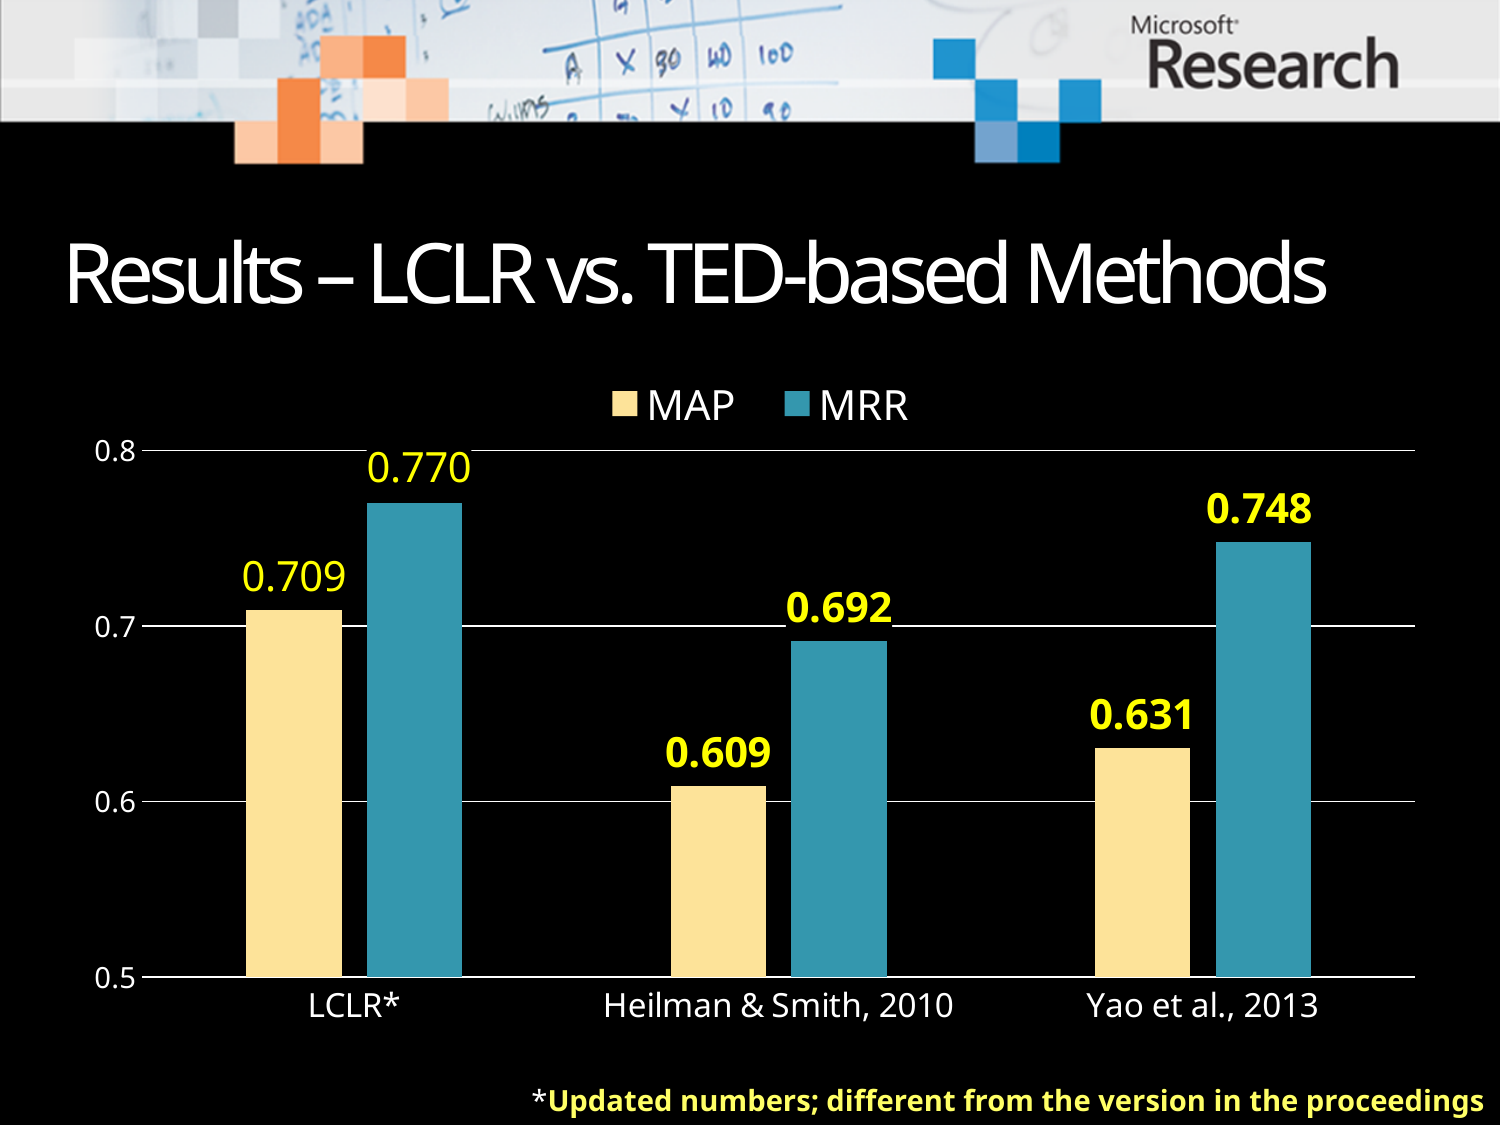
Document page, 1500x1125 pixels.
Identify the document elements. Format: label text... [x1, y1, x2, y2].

picture [0, 0, 1500, 1125]
chart [67, 362, 1443, 1038]
title Results – LCLR vs. TED-based Methods [62, 231, 1438, 324]
text_box *Updated numbers; different from the version in the proceedings [52, 1074, 1500, 1125]
